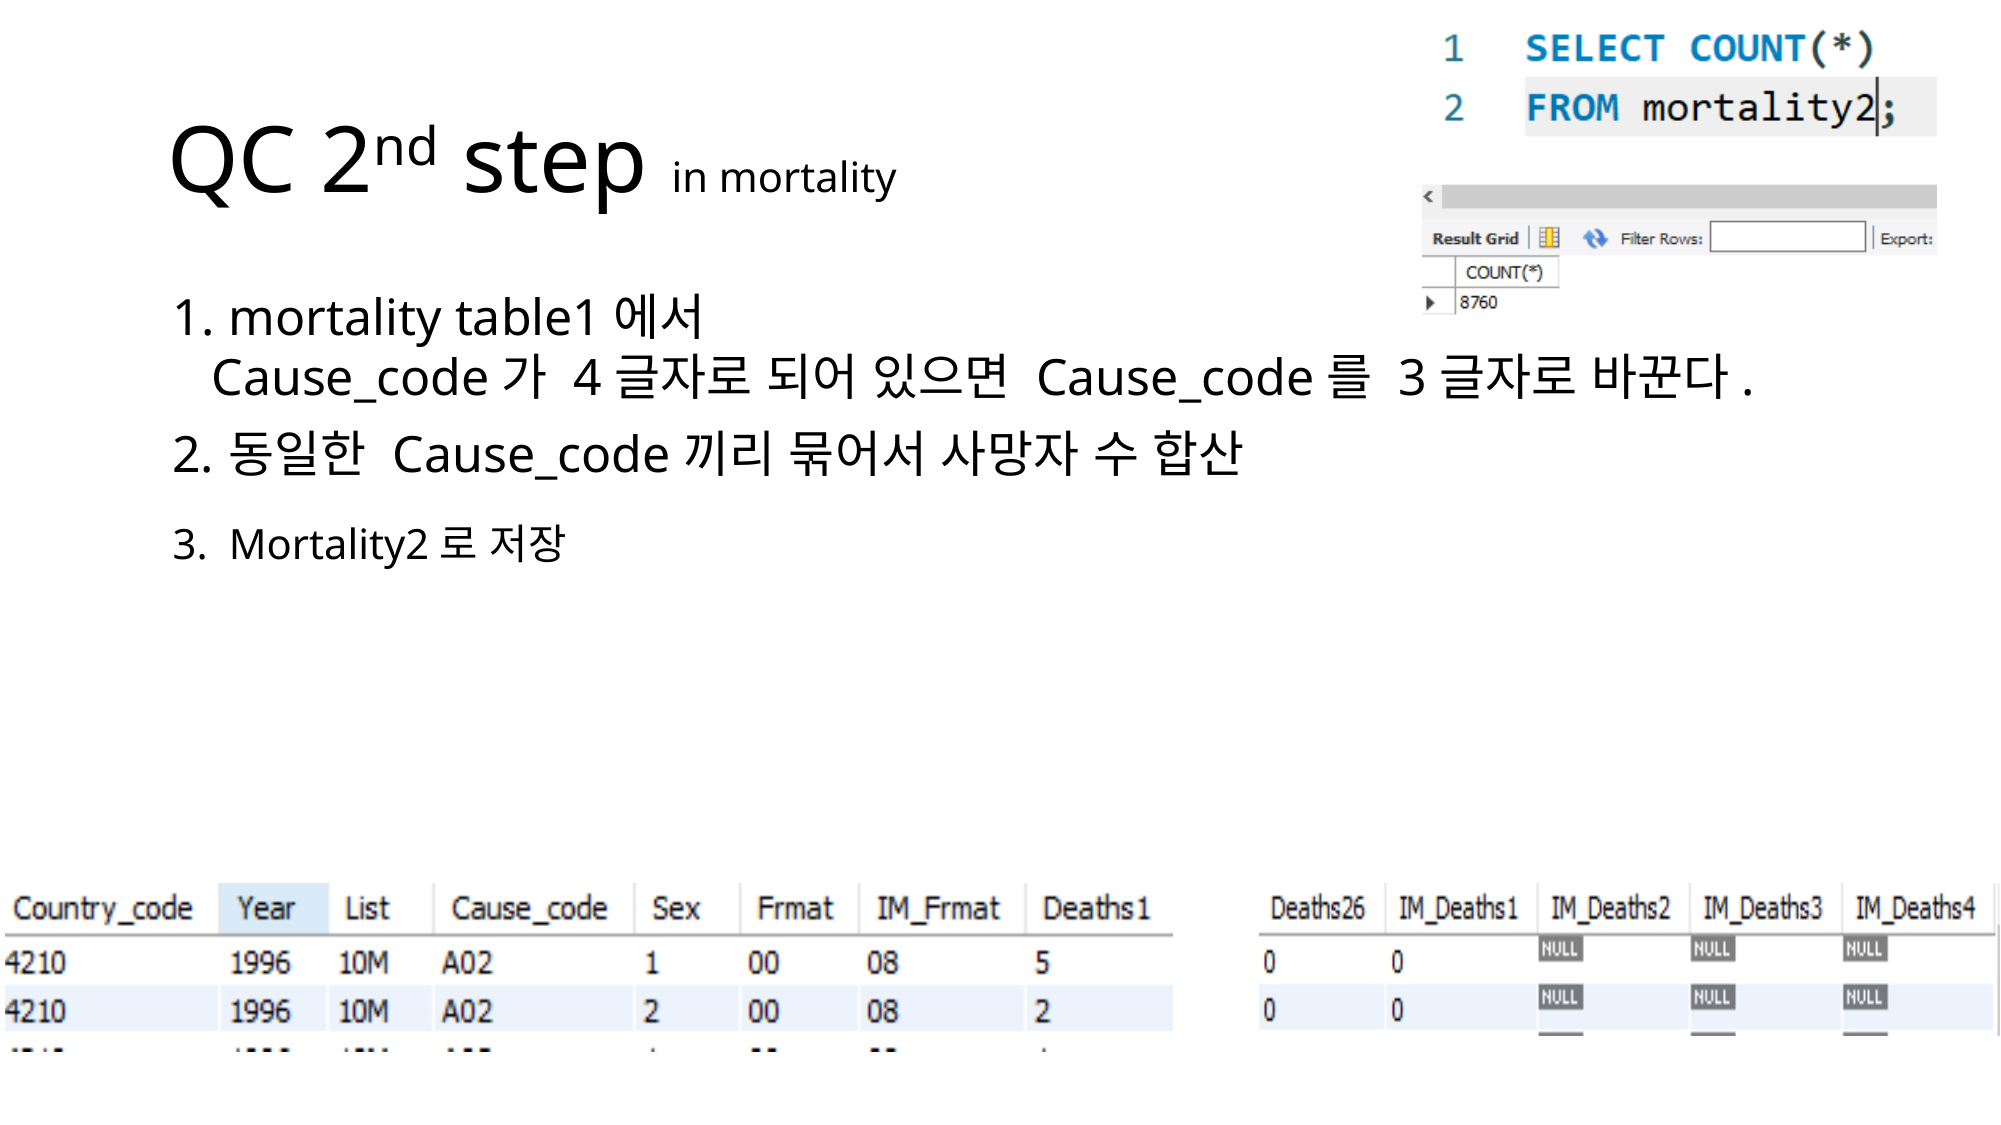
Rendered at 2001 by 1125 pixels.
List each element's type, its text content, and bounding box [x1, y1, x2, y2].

picture [5, 883, 1173, 1052]
picture [1259, 883, 2000, 1036]
picture [1422, 27, 1937, 340]
title QC 2nd step in mortality [152, 54, 1422, 272]
text_box mortality table1에서 Cause_code가 4글자로 되어 있으면 Cause_code를 3글자로 바꾼다. 동일한 Cause_code끼리 묶어서 사망자 수 합산 Mortality2로 저장 [157, 277, 1770, 575]
